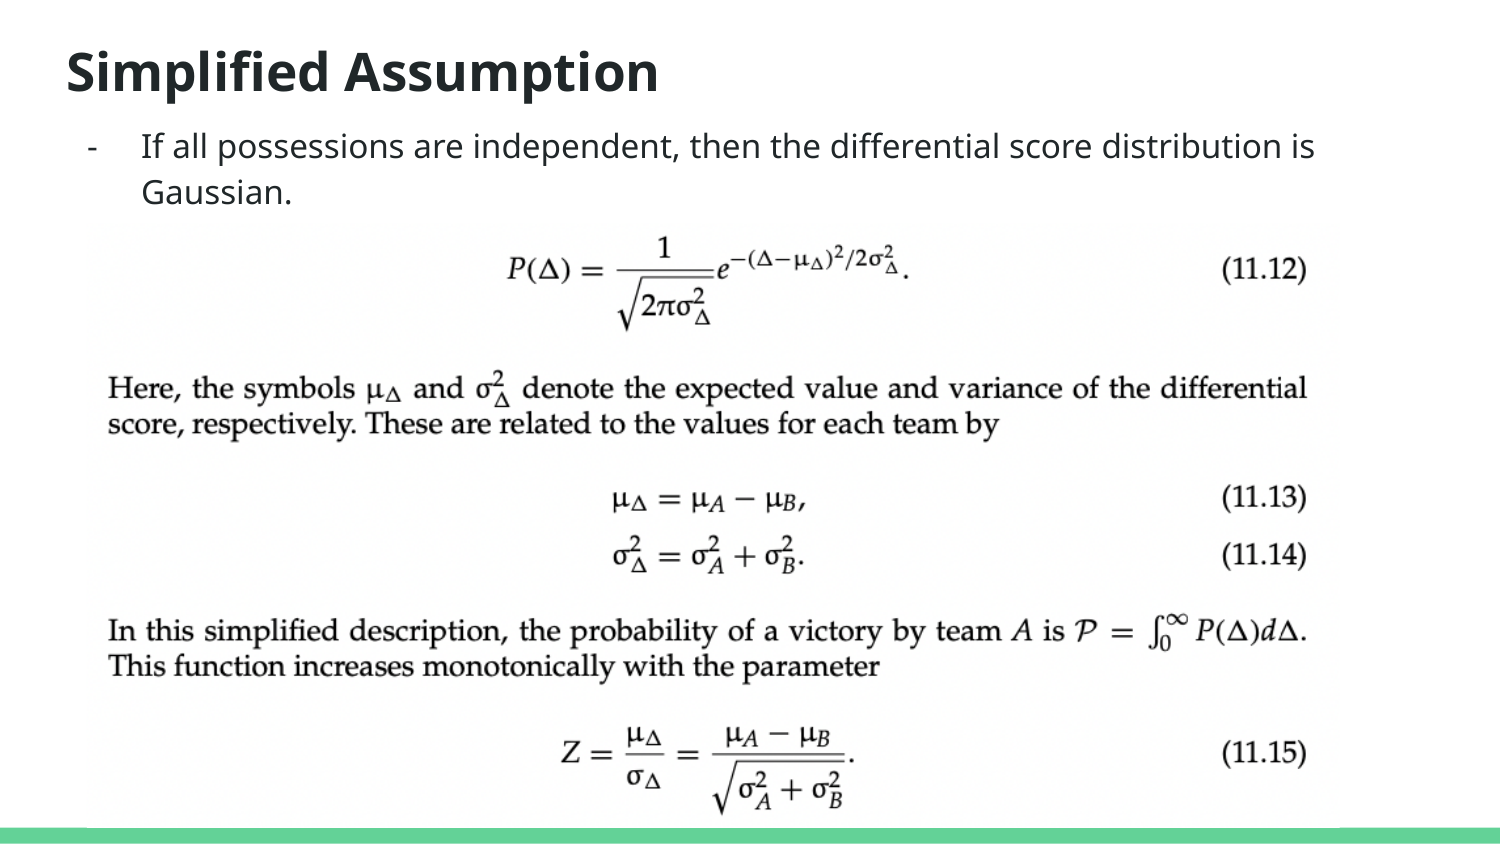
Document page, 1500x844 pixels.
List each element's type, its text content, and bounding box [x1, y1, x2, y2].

title Simplified Assumption [51, 23, 1449, 104]
list If all possessions are independent, then the differential score distribution is Gaussian. The optimal strategy is the one maximizes Z. [51, 104, 1449, 665]
picture [86, 223, 1340, 828]
